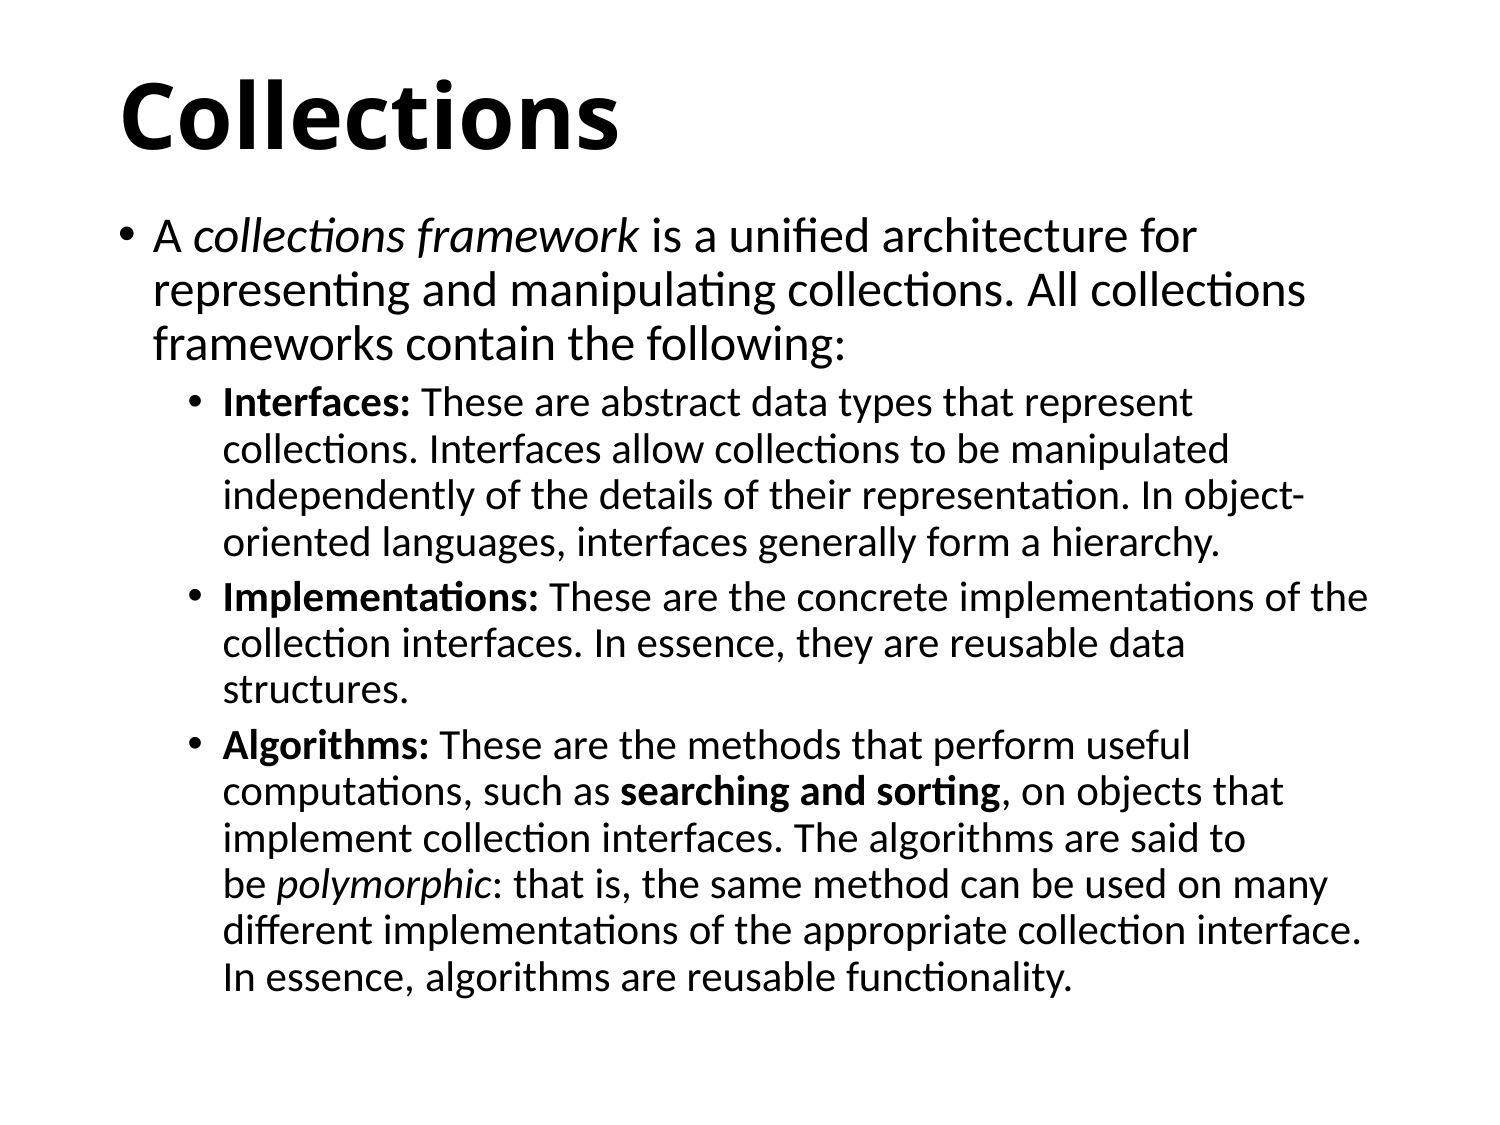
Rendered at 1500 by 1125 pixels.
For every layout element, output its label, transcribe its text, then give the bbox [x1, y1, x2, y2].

list A collections framework is a unified architecture for representing and manipulating collections. All collections frameworks contain the following: Interfaces: These are abstract data types that represent collections. Interfaces allow collections to be manipulated independently of the details of their representation. In object-oriented languages, interfaces generally form a hierarchy. Implementations: These are the concrete implementations of the collection interfaces. In essence, they are reusable data structures. Algorithms: These are the methods that perform useful computations, such as searching and sorting, on objects that implement collection interfaces. The algorithms are said to be polymorphic: that is, the same method can be used on many different implementations of the appropriate collection interface. In essence, algorithms are reusable functionality. [103, 201, 1397, 1014]
title Collections [103, 59, 1397, 180]
